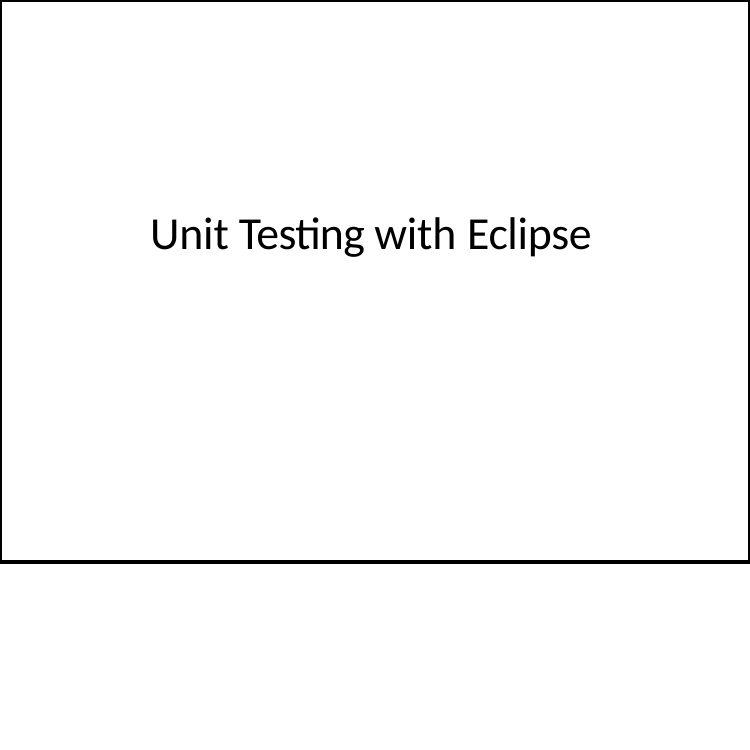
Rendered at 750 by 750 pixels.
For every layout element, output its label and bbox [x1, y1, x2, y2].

text_box [0, 0, 750, 563]
